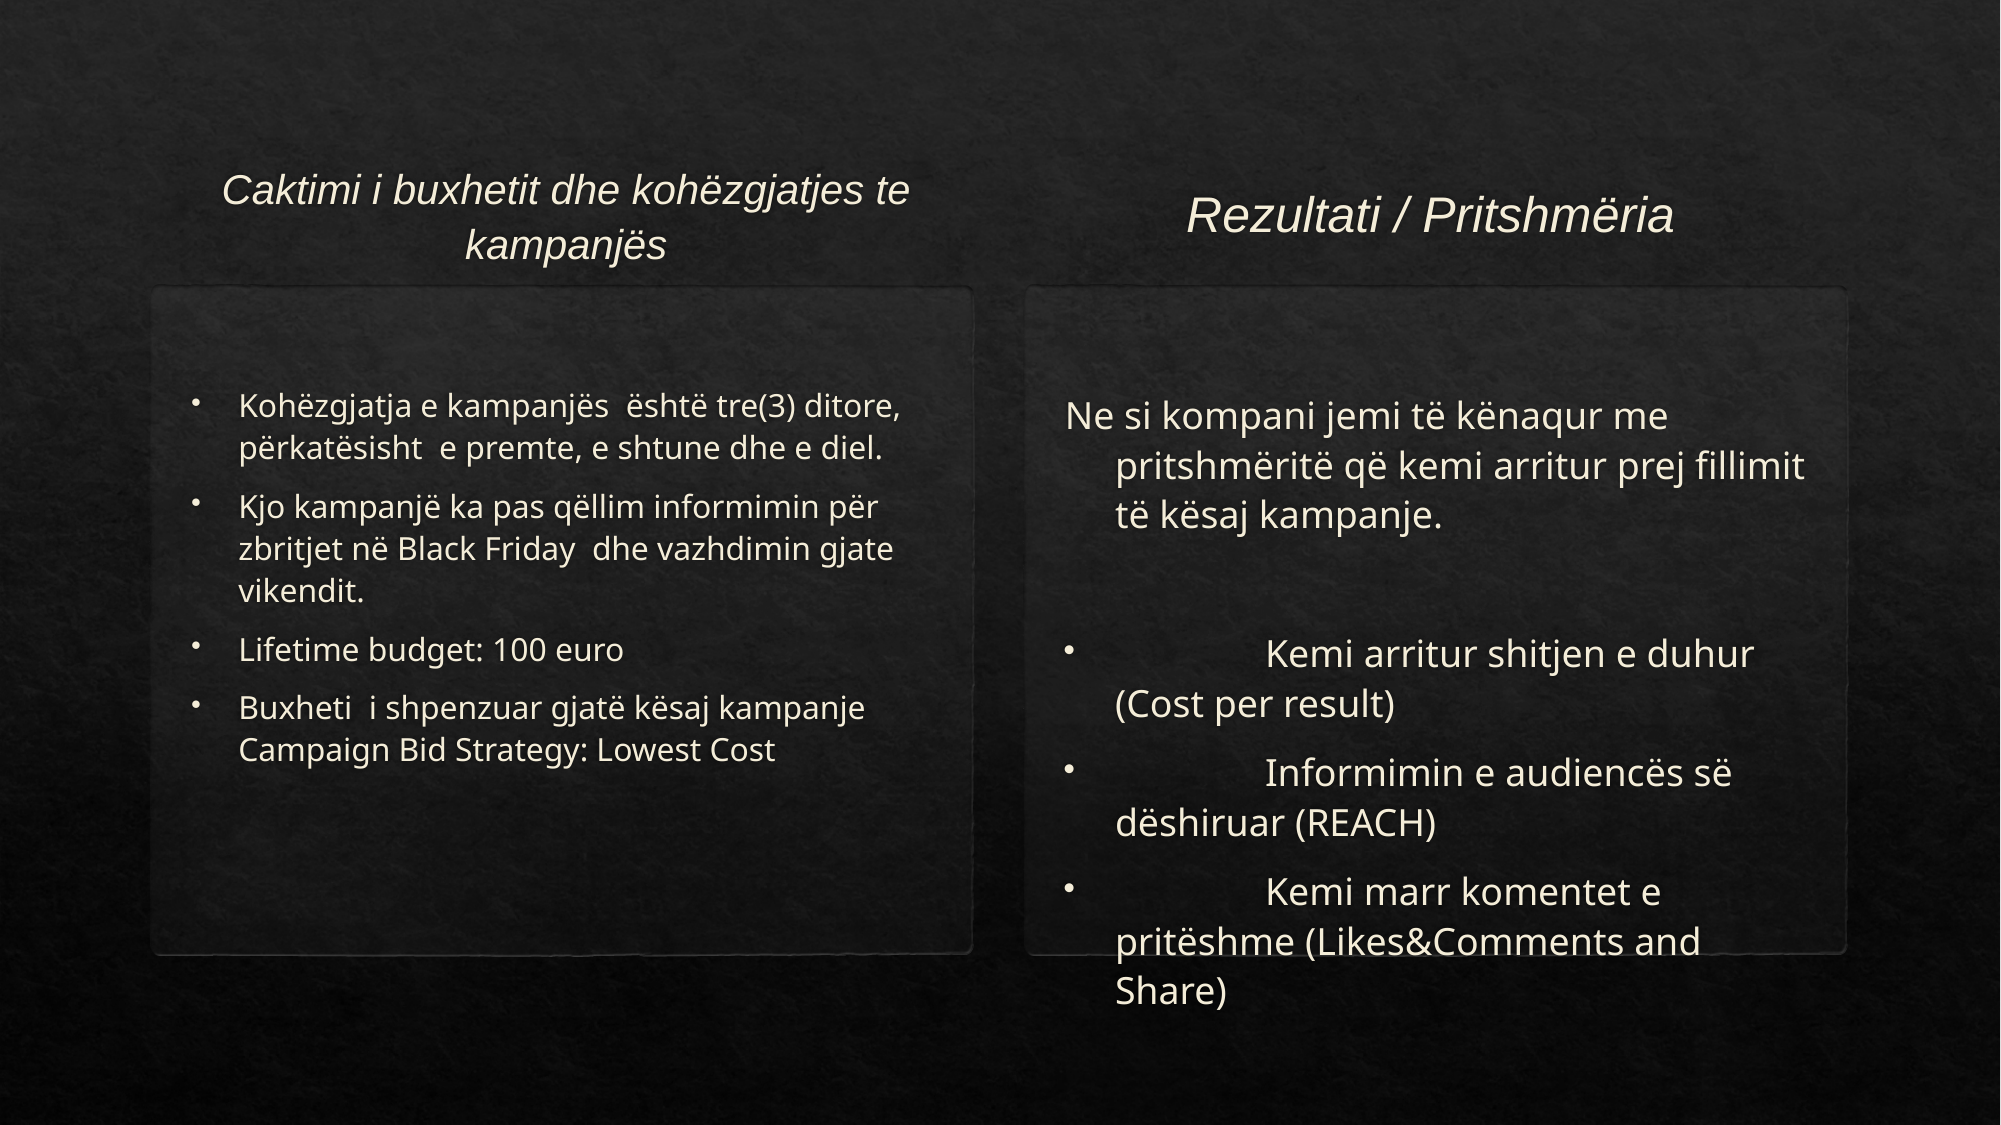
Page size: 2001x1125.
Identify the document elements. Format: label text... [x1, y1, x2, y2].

list Rezultati / Pritshmëria [1045, 156, 1830, 250]
picture [149, 284, 975, 957]
picture [1023, 284, 1849, 957]
list Kohëzgjatja e kampanjës është tre(3) ditore, përkatësisht e premte, e shtune dhe e diel. Kjo kampanjë ka pas qëllim informimin për zbritjet në Black Friday dhe vazhdimin gjate vikendit. Lifetime budget: 100 euro Buxheti i shpenzuar gjatë kësaj kampanje Campaign Bid Strategy: Lowest Cost [171, 319, 954, 943]
list Ne si kompani jemi të kënaqur me pritshmëritë që kemi arritur prej fillimit të kësaj kampanje. Kemi arritur shitjen e duhur (Cost per result) Informimin e audiencës së dëshiruar (REACH) Kemi marr komentet e pritëshme (Likes&Comments and Share) [1043, 315, 1828, 943]
list Caktimi i buxhetit dhe kohëzgjatjes te kampanjës [175, 148, 957, 276]
